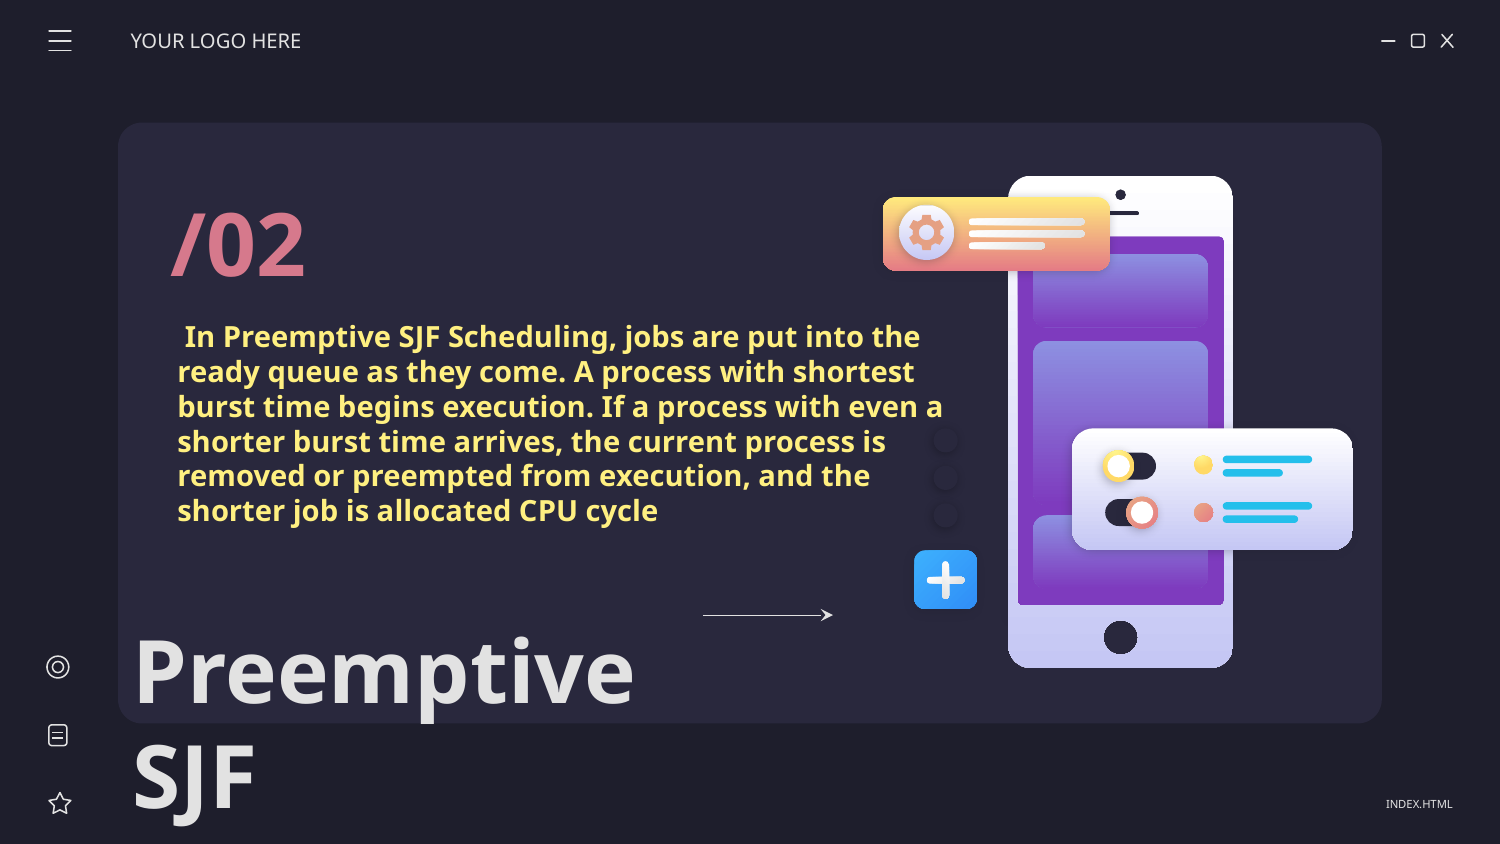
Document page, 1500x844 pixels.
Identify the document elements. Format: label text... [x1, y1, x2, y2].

title Preemptive SJF [116, 597, 764, 844]
text_box [820, 608, 834, 622]
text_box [882, 175, 1354, 669]
list YOUR LOGO HERE [130, 17, 307, 65]
text_box In Preemptive SJF Scheduling, jobs are put into the ready queue as they come. A process with shortest burst time begins execution. If a process with even a shorter burst time arrives, the current process is removed or preempted from execution, and the shorter job is allocated CPU cycle [169, 310, 876, 536]
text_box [48, 30, 72, 51]
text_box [46, 655, 72, 814]
text_box /02 [155, 172, 423, 311]
text_box INDEX.HTML [1293, 795, 1453, 811]
